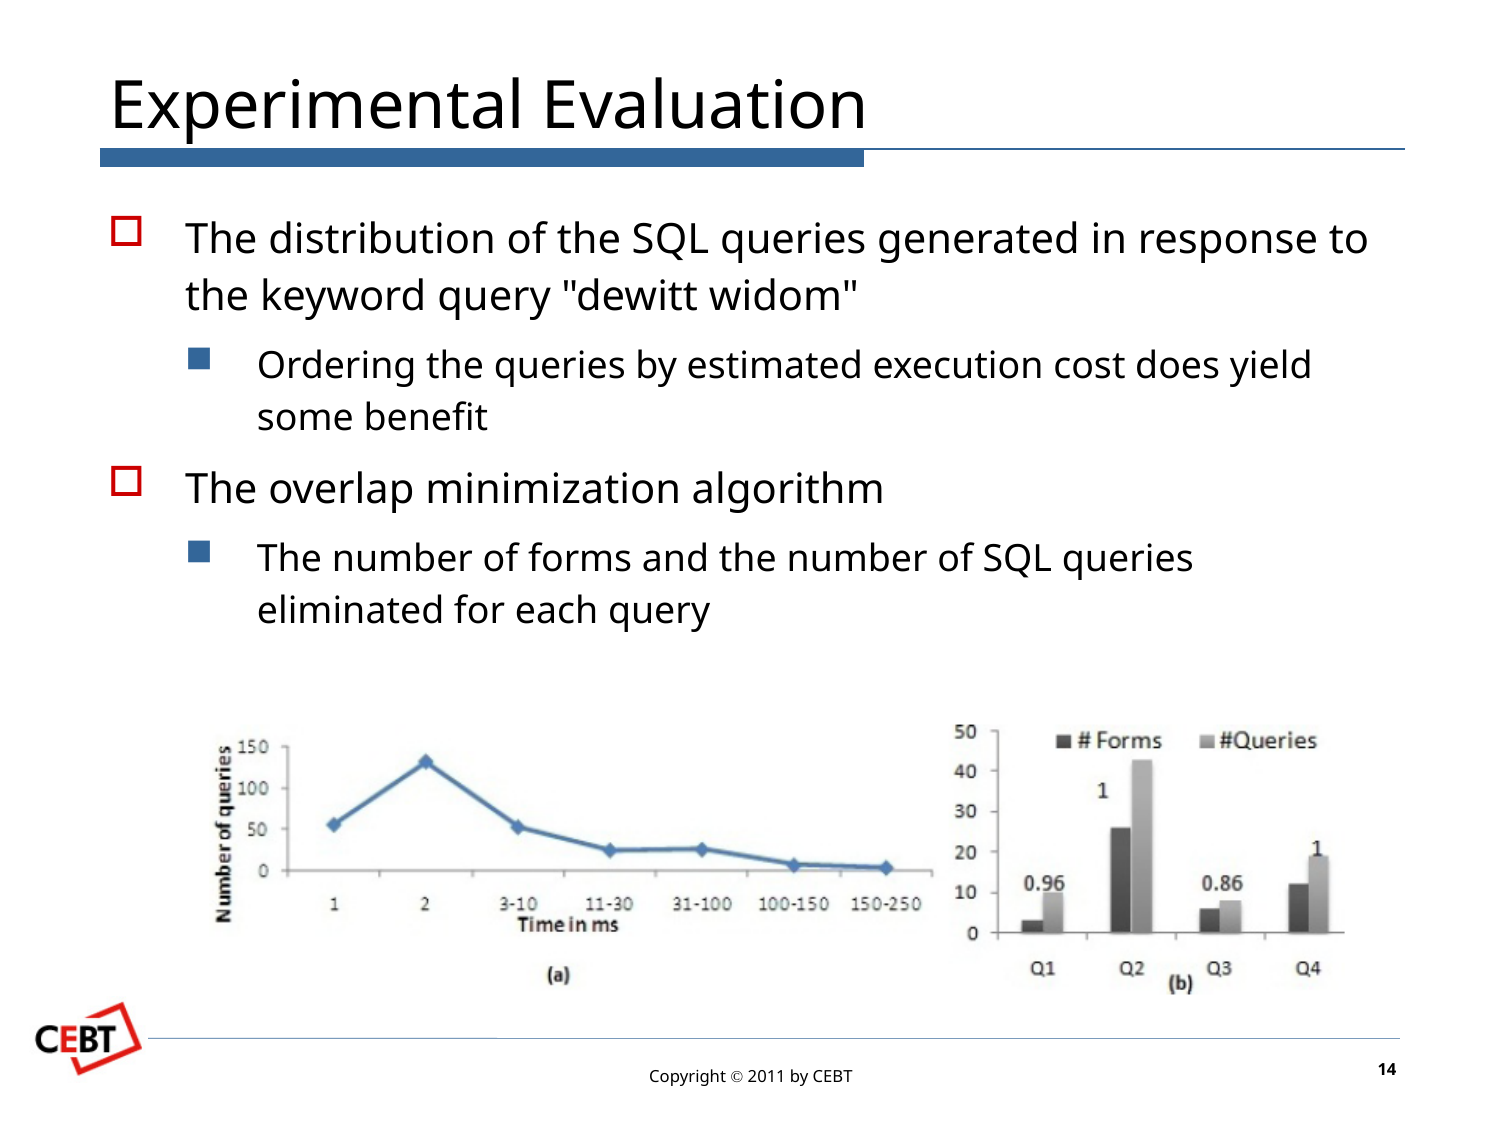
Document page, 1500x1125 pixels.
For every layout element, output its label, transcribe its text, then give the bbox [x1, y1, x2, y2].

picture [29, 996, 148, 1083]
list The distribution of the SQL queries generated in response to the keyword query "dewitt widom" Ordering the queries by estimated execution cost does yield some benefit The overlap minimization algorithm The number of forms and the number of SQL queries eliminated for each query [92, 196, 1406, 988]
picture [194, 692, 1360, 1001]
title Experimental Evaluation [93, 49, 1407, 150]
slide_number 14 [1021, 1051, 1412, 1107]
